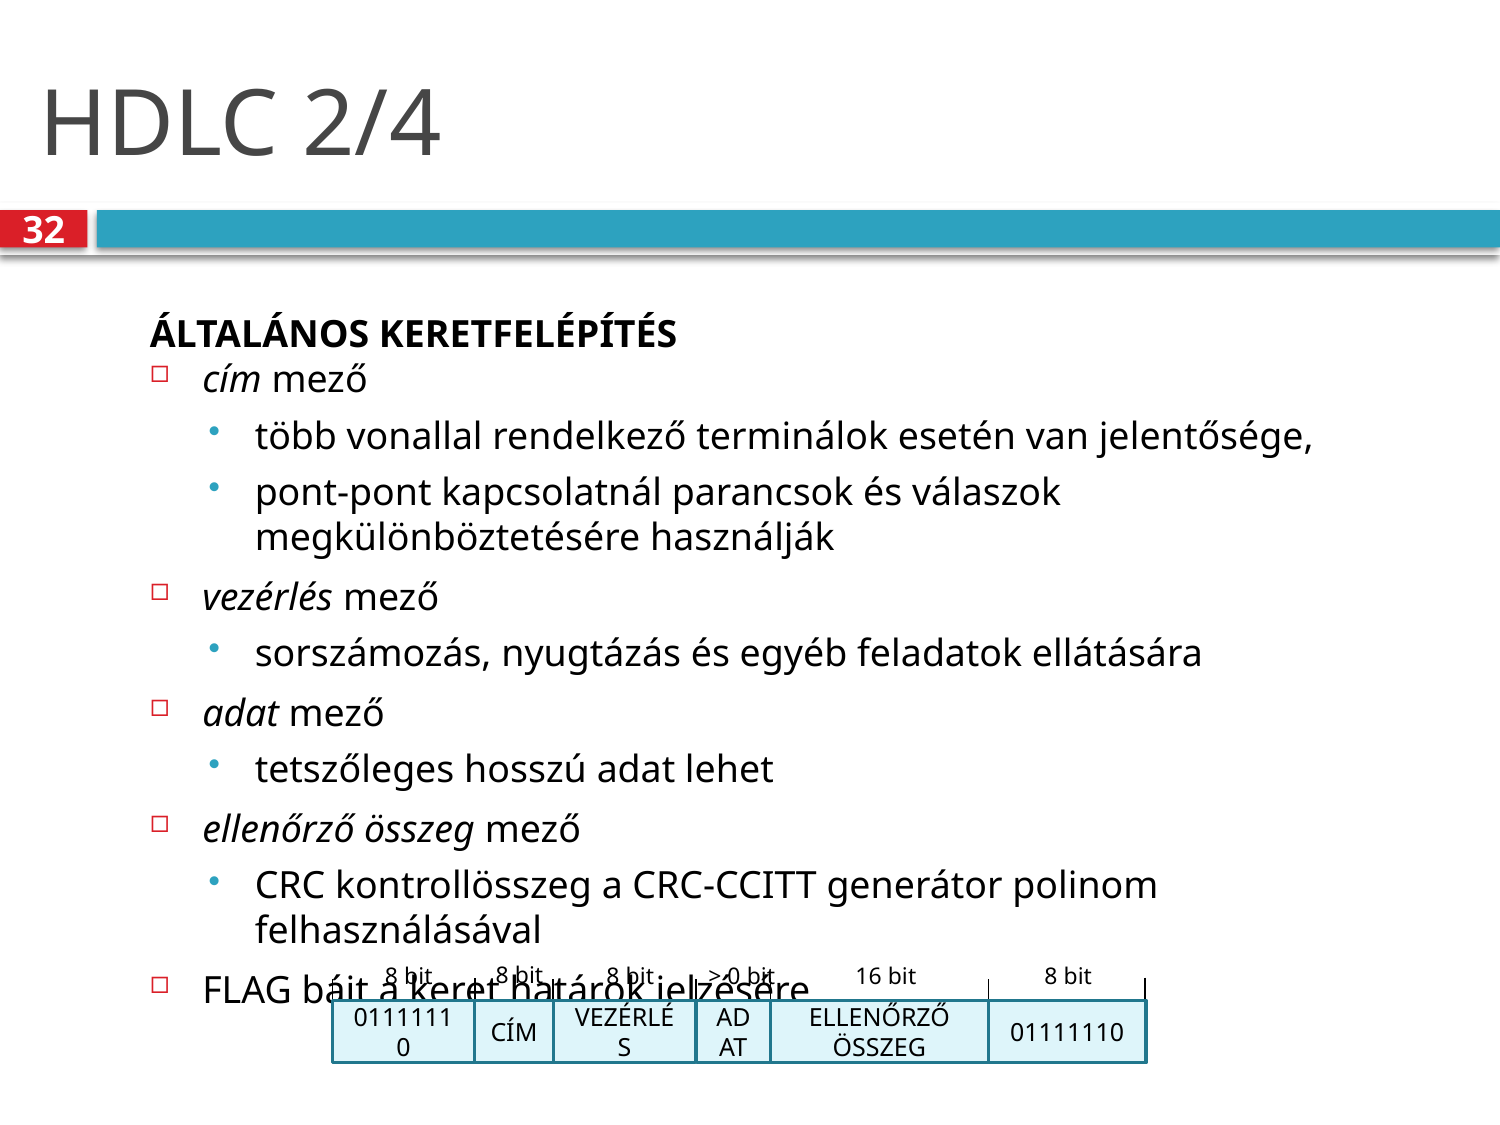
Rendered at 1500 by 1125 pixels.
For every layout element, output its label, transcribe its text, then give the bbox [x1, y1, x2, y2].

text_box 01111110 [990, 999, 1148, 1064]
text_box cím [473, 999, 552, 1064]
text_box 16 bit [840, 954, 932, 997]
text_box 8 bit [370, 954, 448, 997]
text_box vezérlés [552, 999, 695, 1064]
text_box 01111110 [331, 999, 473, 1064]
text_box 8 bit [1029, 954, 1107, 997]
title HDLC 2/4 [24, 37, 1475, 200]
text_box 8 bit [480, 953, 559, 996]
text_box 8 bit [591, 954, 669, 997]
text_box adat [695, 999, 769, 1064]
slide_number 32 [0, 206, 88, 257]
text_box > 0 bit [693, 954, 790, 997]
list Általános keretfelépítés cím mező több vonallal rendelkező terminálok esetén van jelentősége, pont-pont kapcsolatnál parancsok és válaszok megkülönböztetésére használják vezérlés mező sorszámozás, nyugtázás és egyéb feladatok ellátására adat mező tetszőleges hosszú adat lehet ellenőrző összeg mező CRC kontrollösszeg a CRC-CCITT generátor polinom felhasználásával FLAG bájt a keret határok jelzésére [135, 302, 1373, 954]
text_box ellenőrző összeg [769, 999, 990, 1064]
